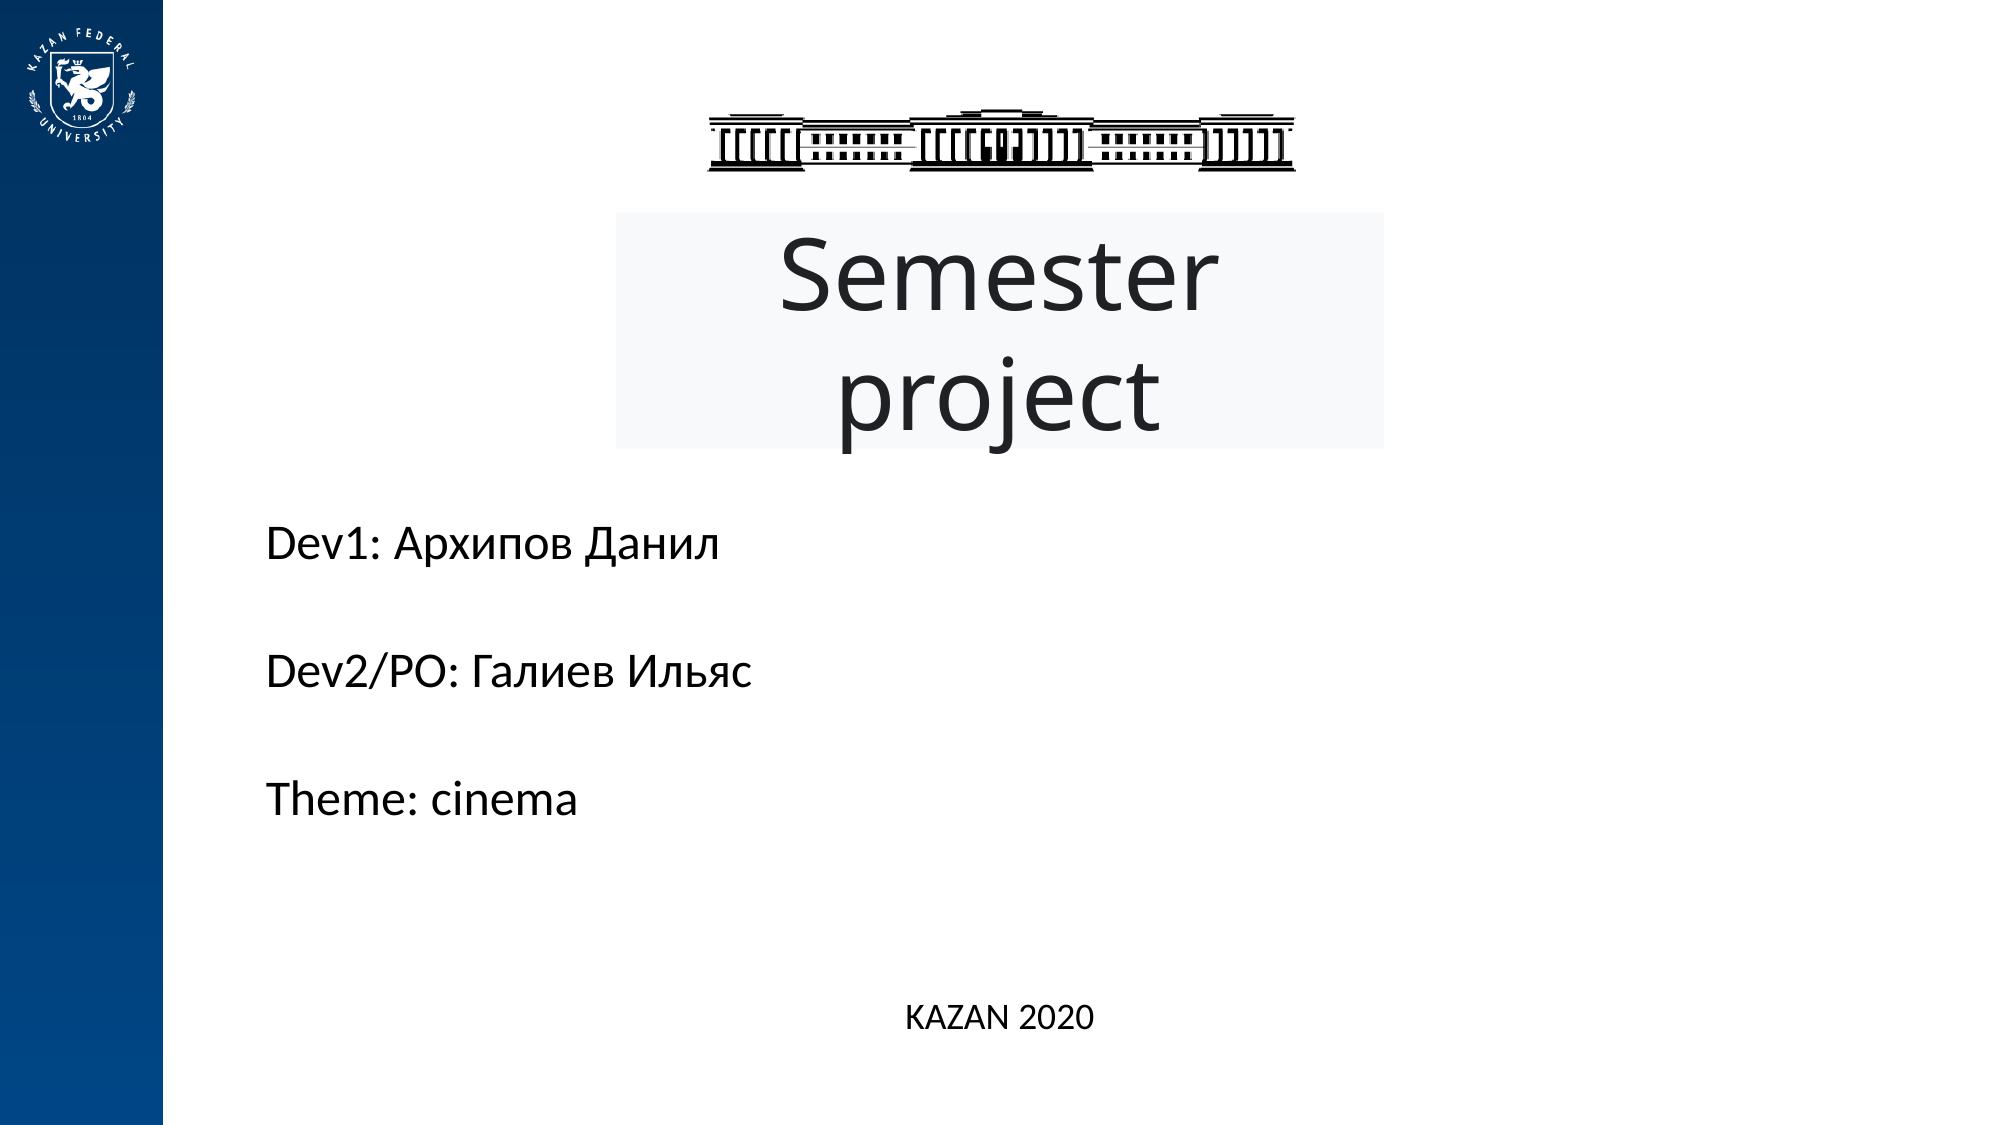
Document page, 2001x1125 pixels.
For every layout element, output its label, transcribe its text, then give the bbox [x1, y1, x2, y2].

text_box [0, 0, 164, 1125]
text_box KAZAN 2020 [746, 984, 1254, 1045]
title Semester project [616, 212, 1384, 449]
text_box Dev2/PO: Галиев Ильяс [251, 630, 795, 705]
text_box Dev1: Архипов Данил [251, 501, 869, 577]
picture [27, 28, 135, 142]
text_box Theme: cinema [251, 758, 617, 833]
picture [679, 28, 1321, 250]
